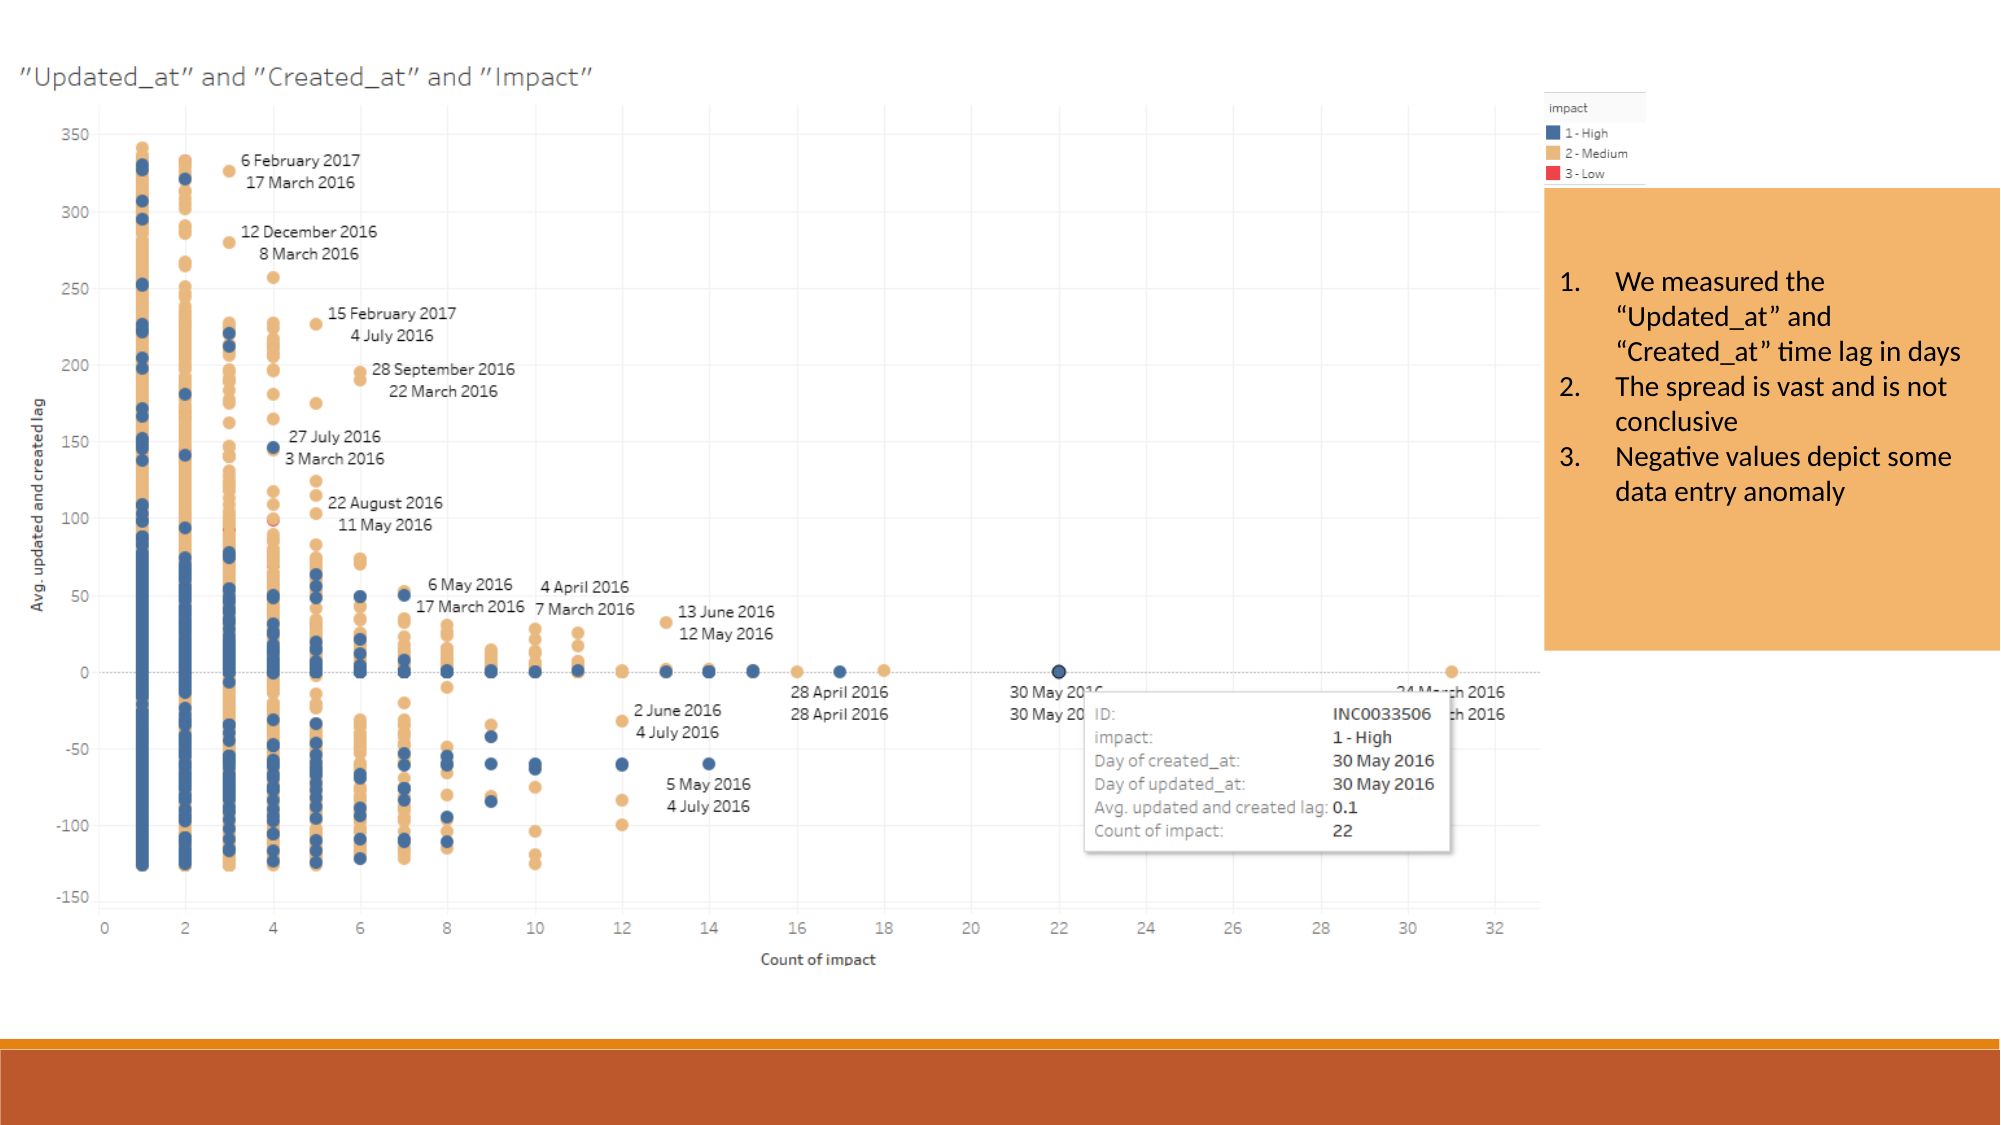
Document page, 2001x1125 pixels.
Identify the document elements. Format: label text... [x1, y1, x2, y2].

text_box We measured the “Updated_at” and “Created_at” time lag in days The spread is vast and is not conclusive Negative values depict some data entry anomaly [1552, 187, 2000, 652]
picture [16, 58, 1647, 966]
